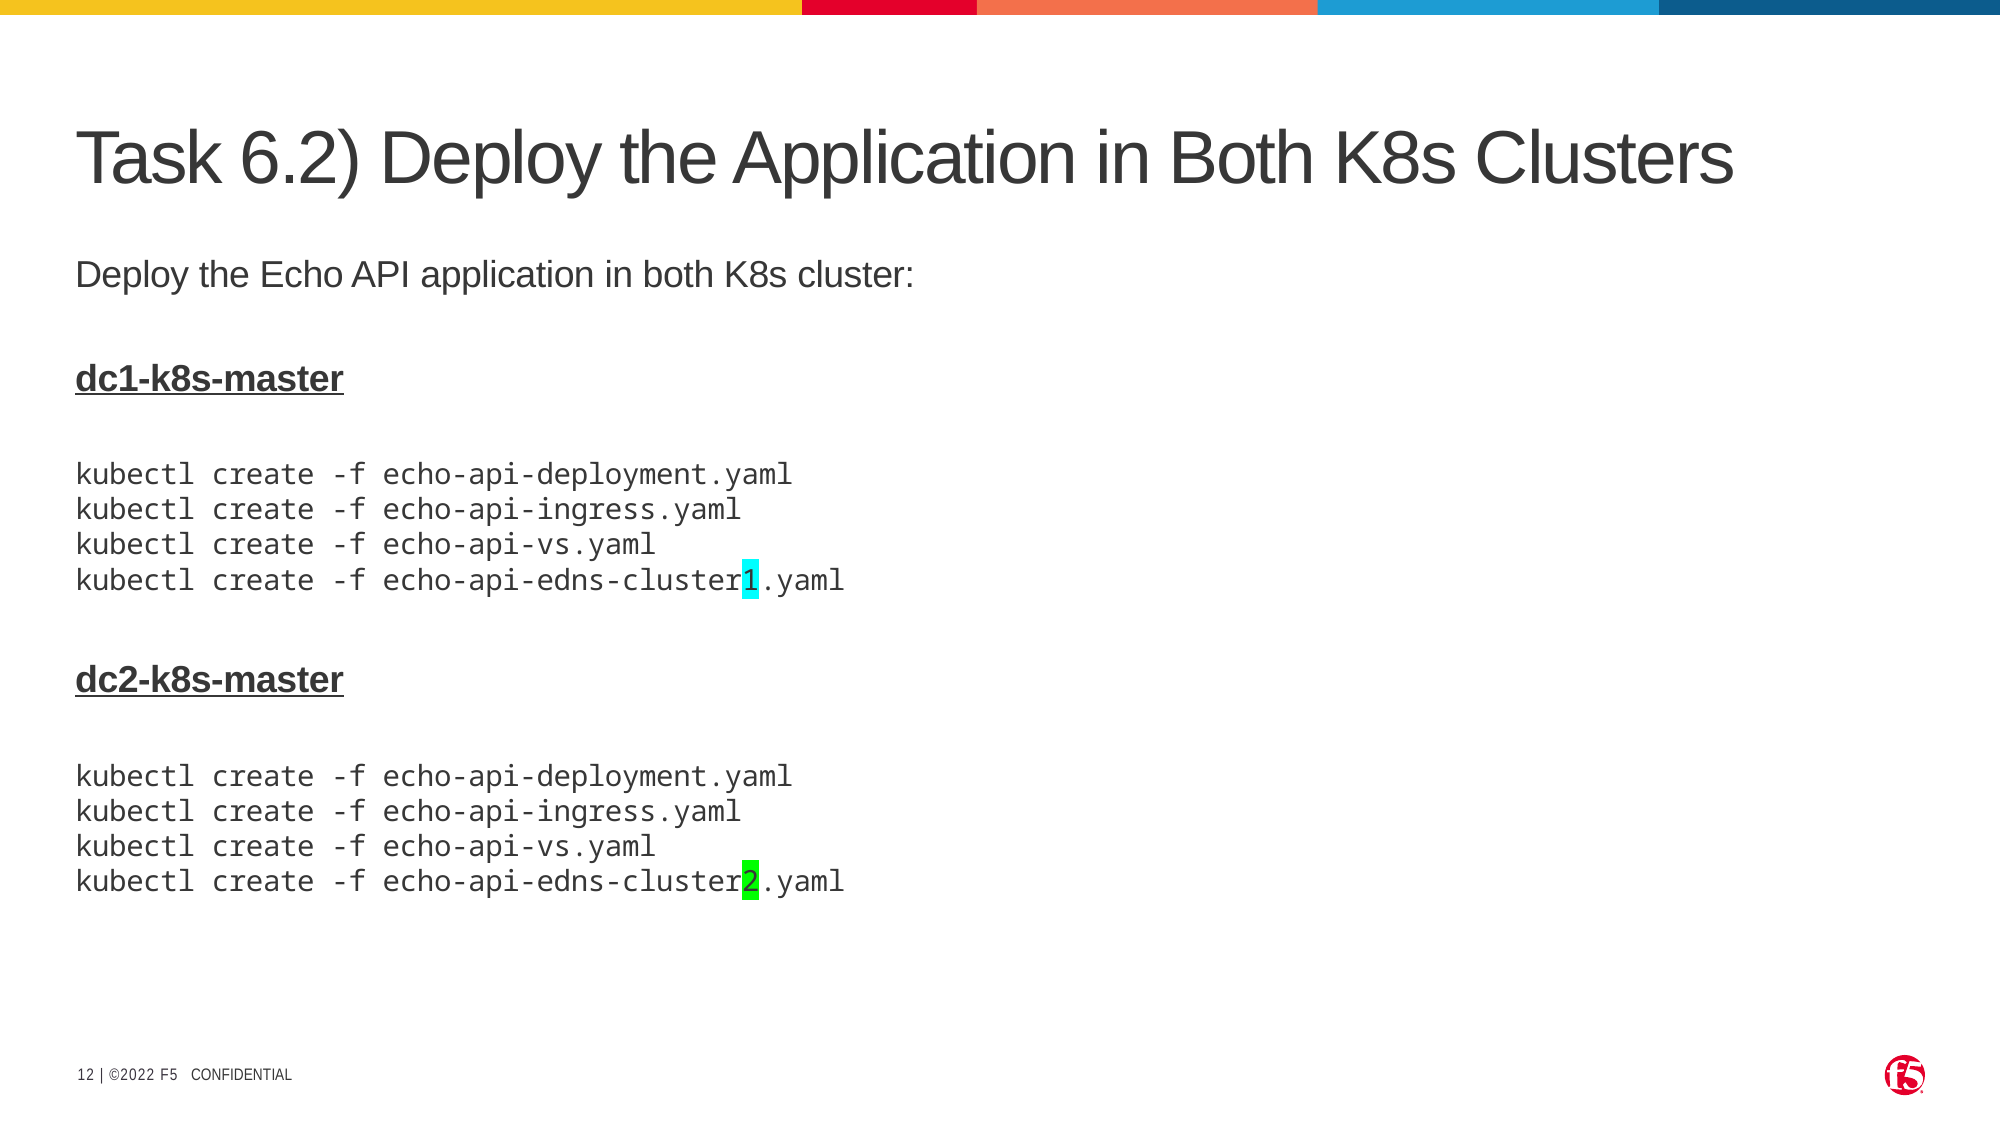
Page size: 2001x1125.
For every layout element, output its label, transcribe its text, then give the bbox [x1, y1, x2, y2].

list Deploy the Echo API application in both K8s cluster: dc1-k8s-master kubectl create -f echo-api-deployment.yaml kubectl create -f echo-api-ingress.yaml kubectl create -f echo-api-vs.yaml kubectl create -f echo-api-edns-cluster1.yaml dc2-k8s-master kubectl create -f echo-api-deployment.yaml kubectl create -f echo-api-ingress.yaml kubectl create -f echo-api-vs.yaml kubectl create -f echo-api-edns-cluster2.yaml [75, 240, 1925, 984]
title Task 6.2) Deploy the Application in Both K8s Clusters [75, 75, 1925, 199]
footer CONFIDENTIAL [191, 1063, 339, 1084]
